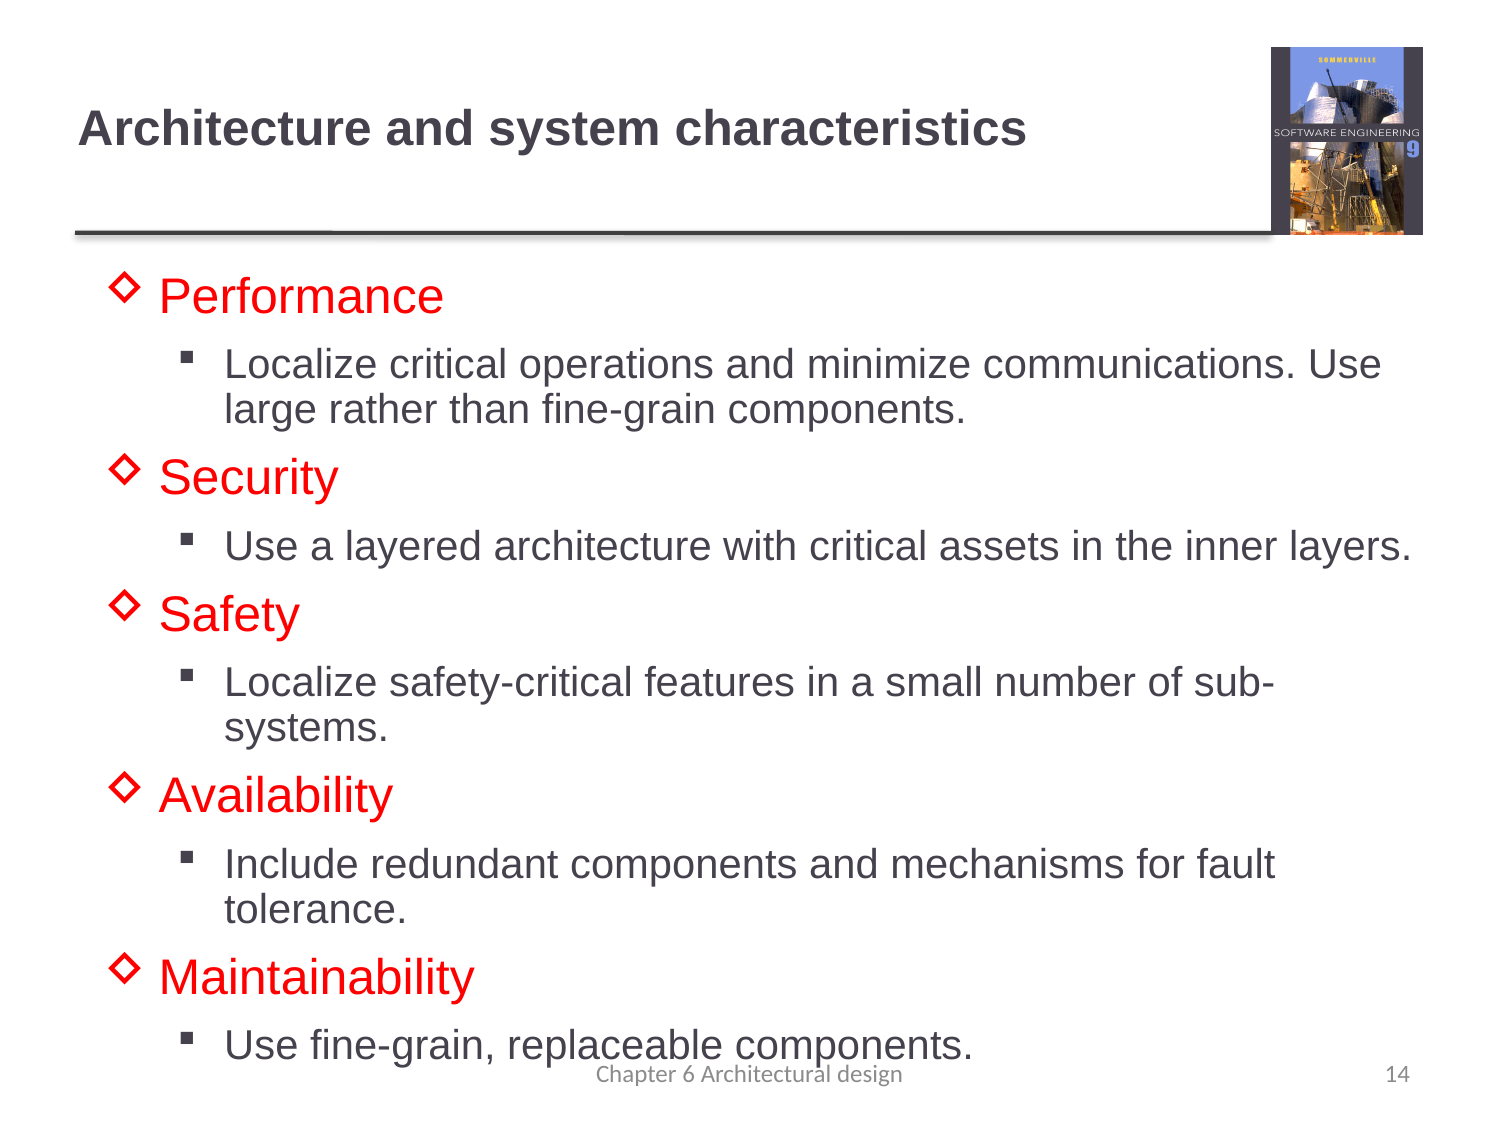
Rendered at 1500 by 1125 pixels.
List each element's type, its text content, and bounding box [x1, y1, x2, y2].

picture [1271, 201, 1423, 235]
slide_number 14 [1074, 1042, 1425, 1103]
title Architecture and system characteristics [62, 49, 1426, 201]
list Performance Localize critical operations and minimize communications. Use large rather than fine-grain components. Security Use a layered architecture with critical assets in the inner layers. Safety Localize safety-critical features in a small number of sub-systems. Availability Include redundant components and mechanisms for fault tolerance. Maintainability Use fine-grain, replaceable components. [87, 262, 1438, 1071]
footer Chapter 6 Architectural design [512, 1042, 988, 1103]
